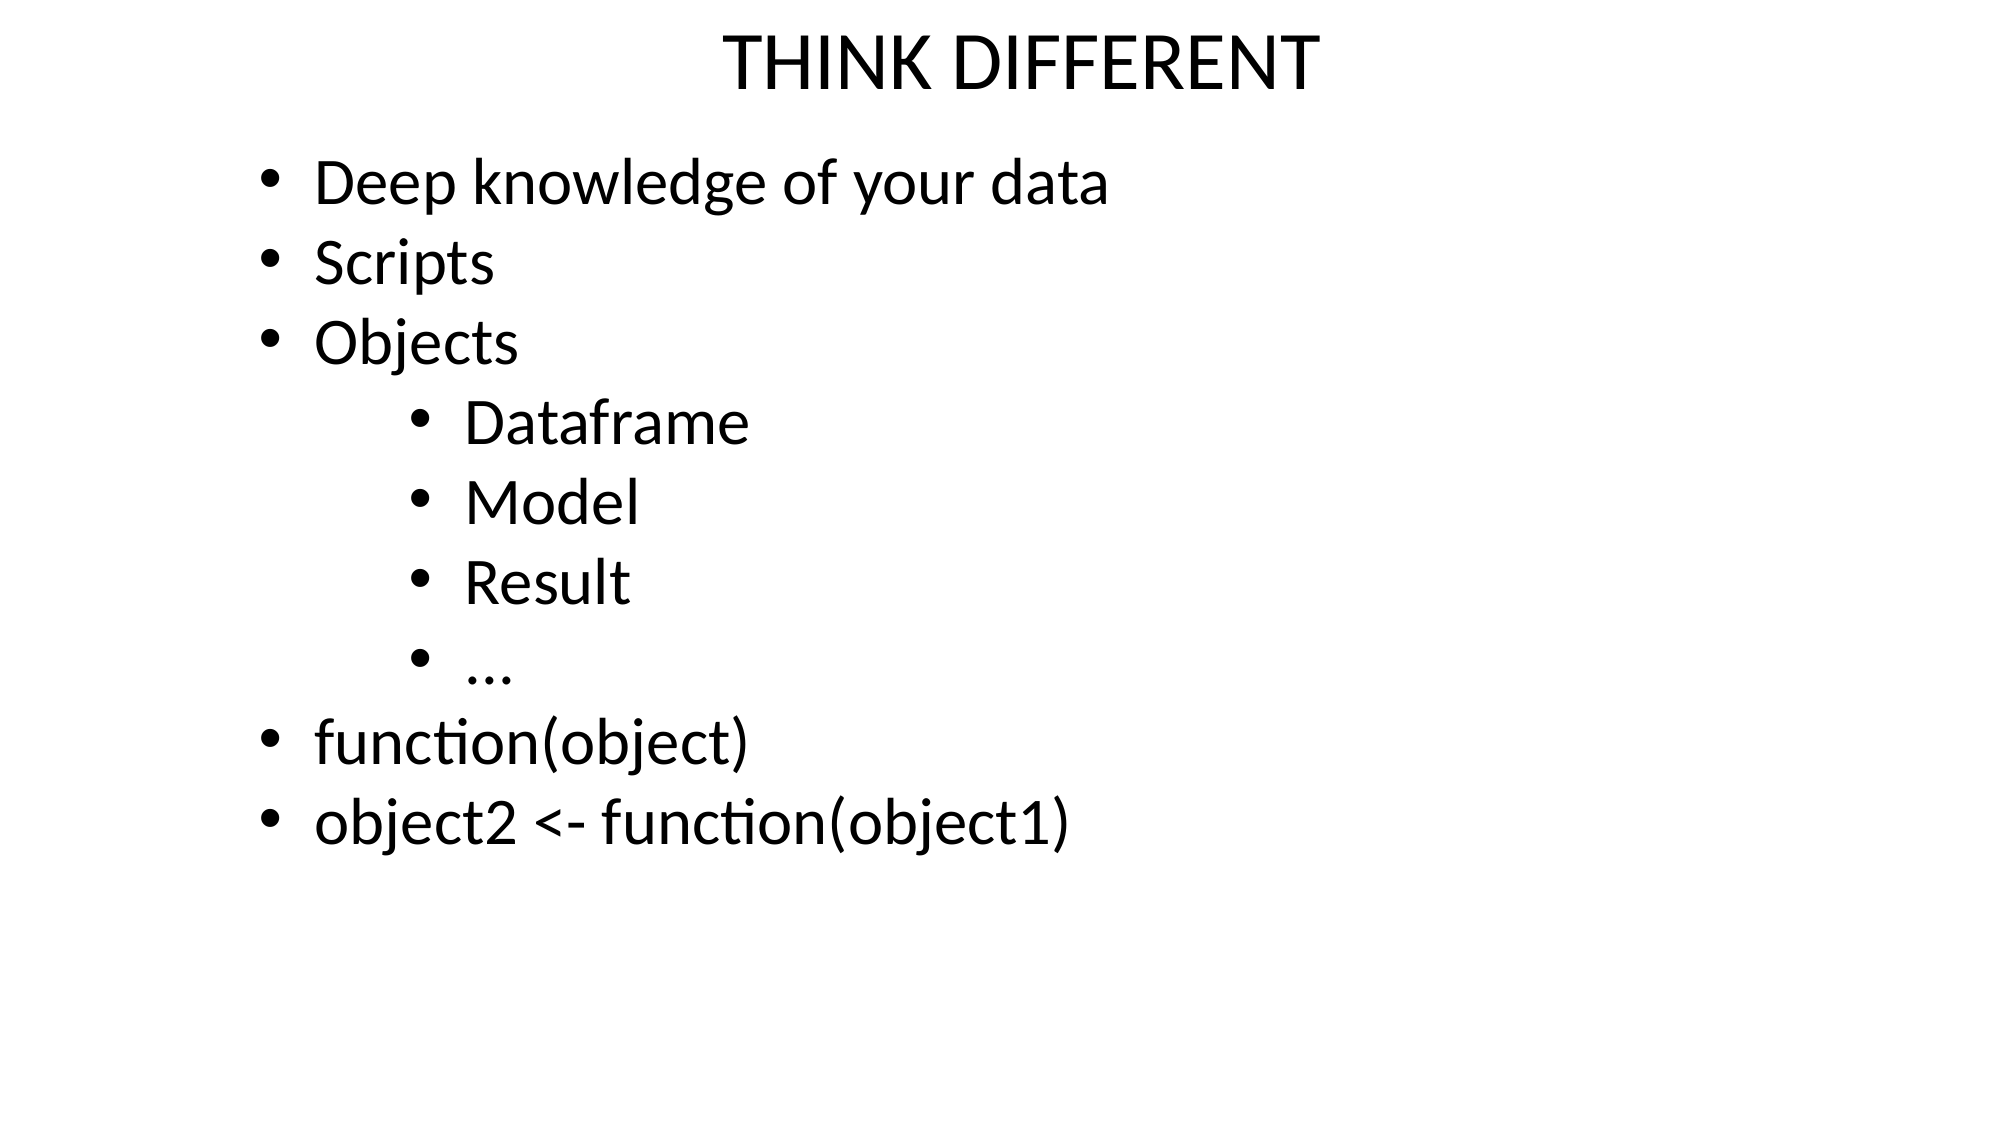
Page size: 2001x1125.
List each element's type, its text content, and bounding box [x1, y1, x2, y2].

text_box Deep knowledge of your data Scripts Objects Dataframe Model Result ... function(object) object2 <- function(object1) [243, 111, 1801, 963]
text_box THINK DIFFERENT [243, 0, 1801, 111]
